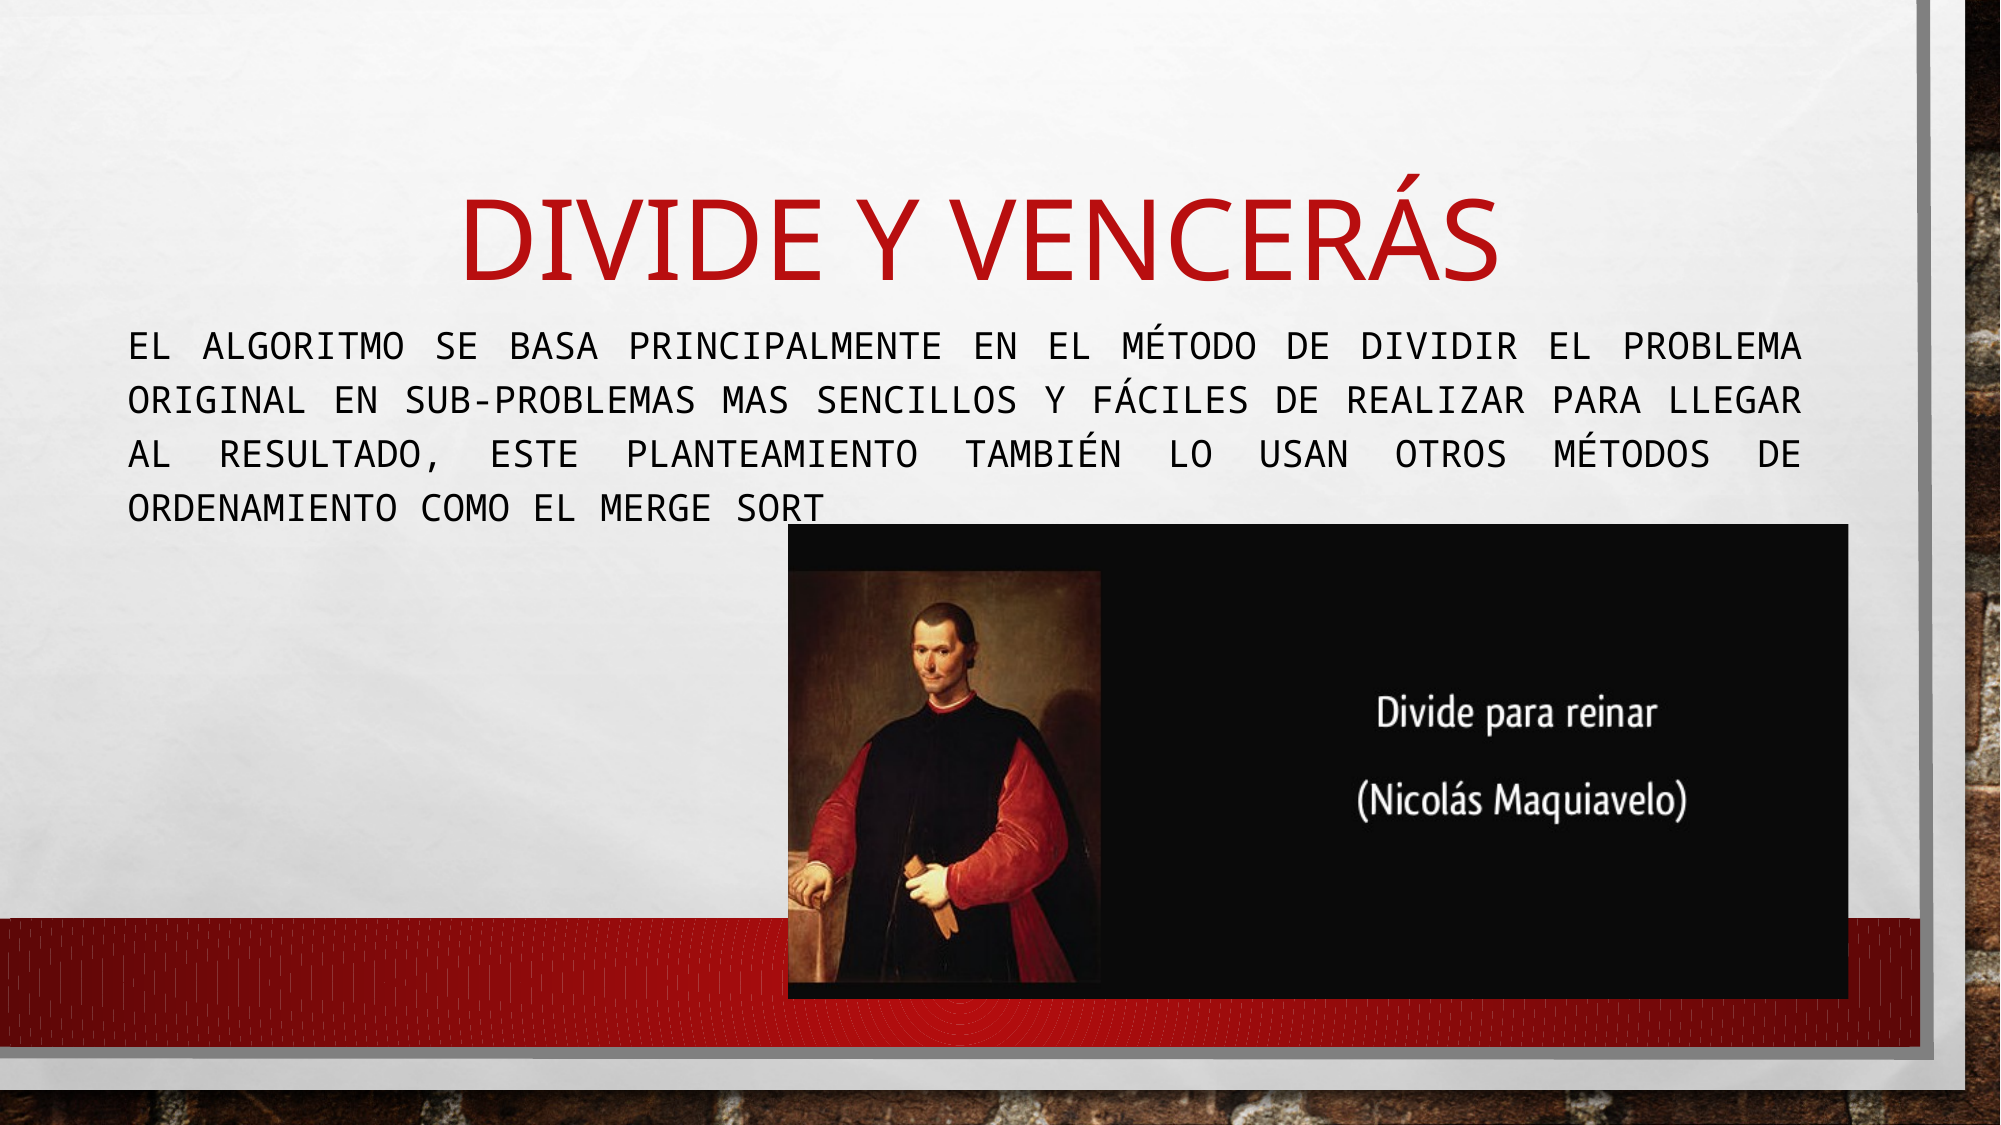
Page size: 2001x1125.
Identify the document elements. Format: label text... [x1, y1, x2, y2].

list El algoritmo se basa principalmente en el método de dividir el problema original en sub-problemas mas sencillos y fáciles de realizar para llegar al resultado, este planteamiento también lo usan otros métodos de ordenamiento como el merge sort [112, 338, 1818, 505]
title Divide y vencerás [126, 149, 1833, 339]
picture [787, 524, 1849, 999]
picture [0, 0, 2000, 1125]
